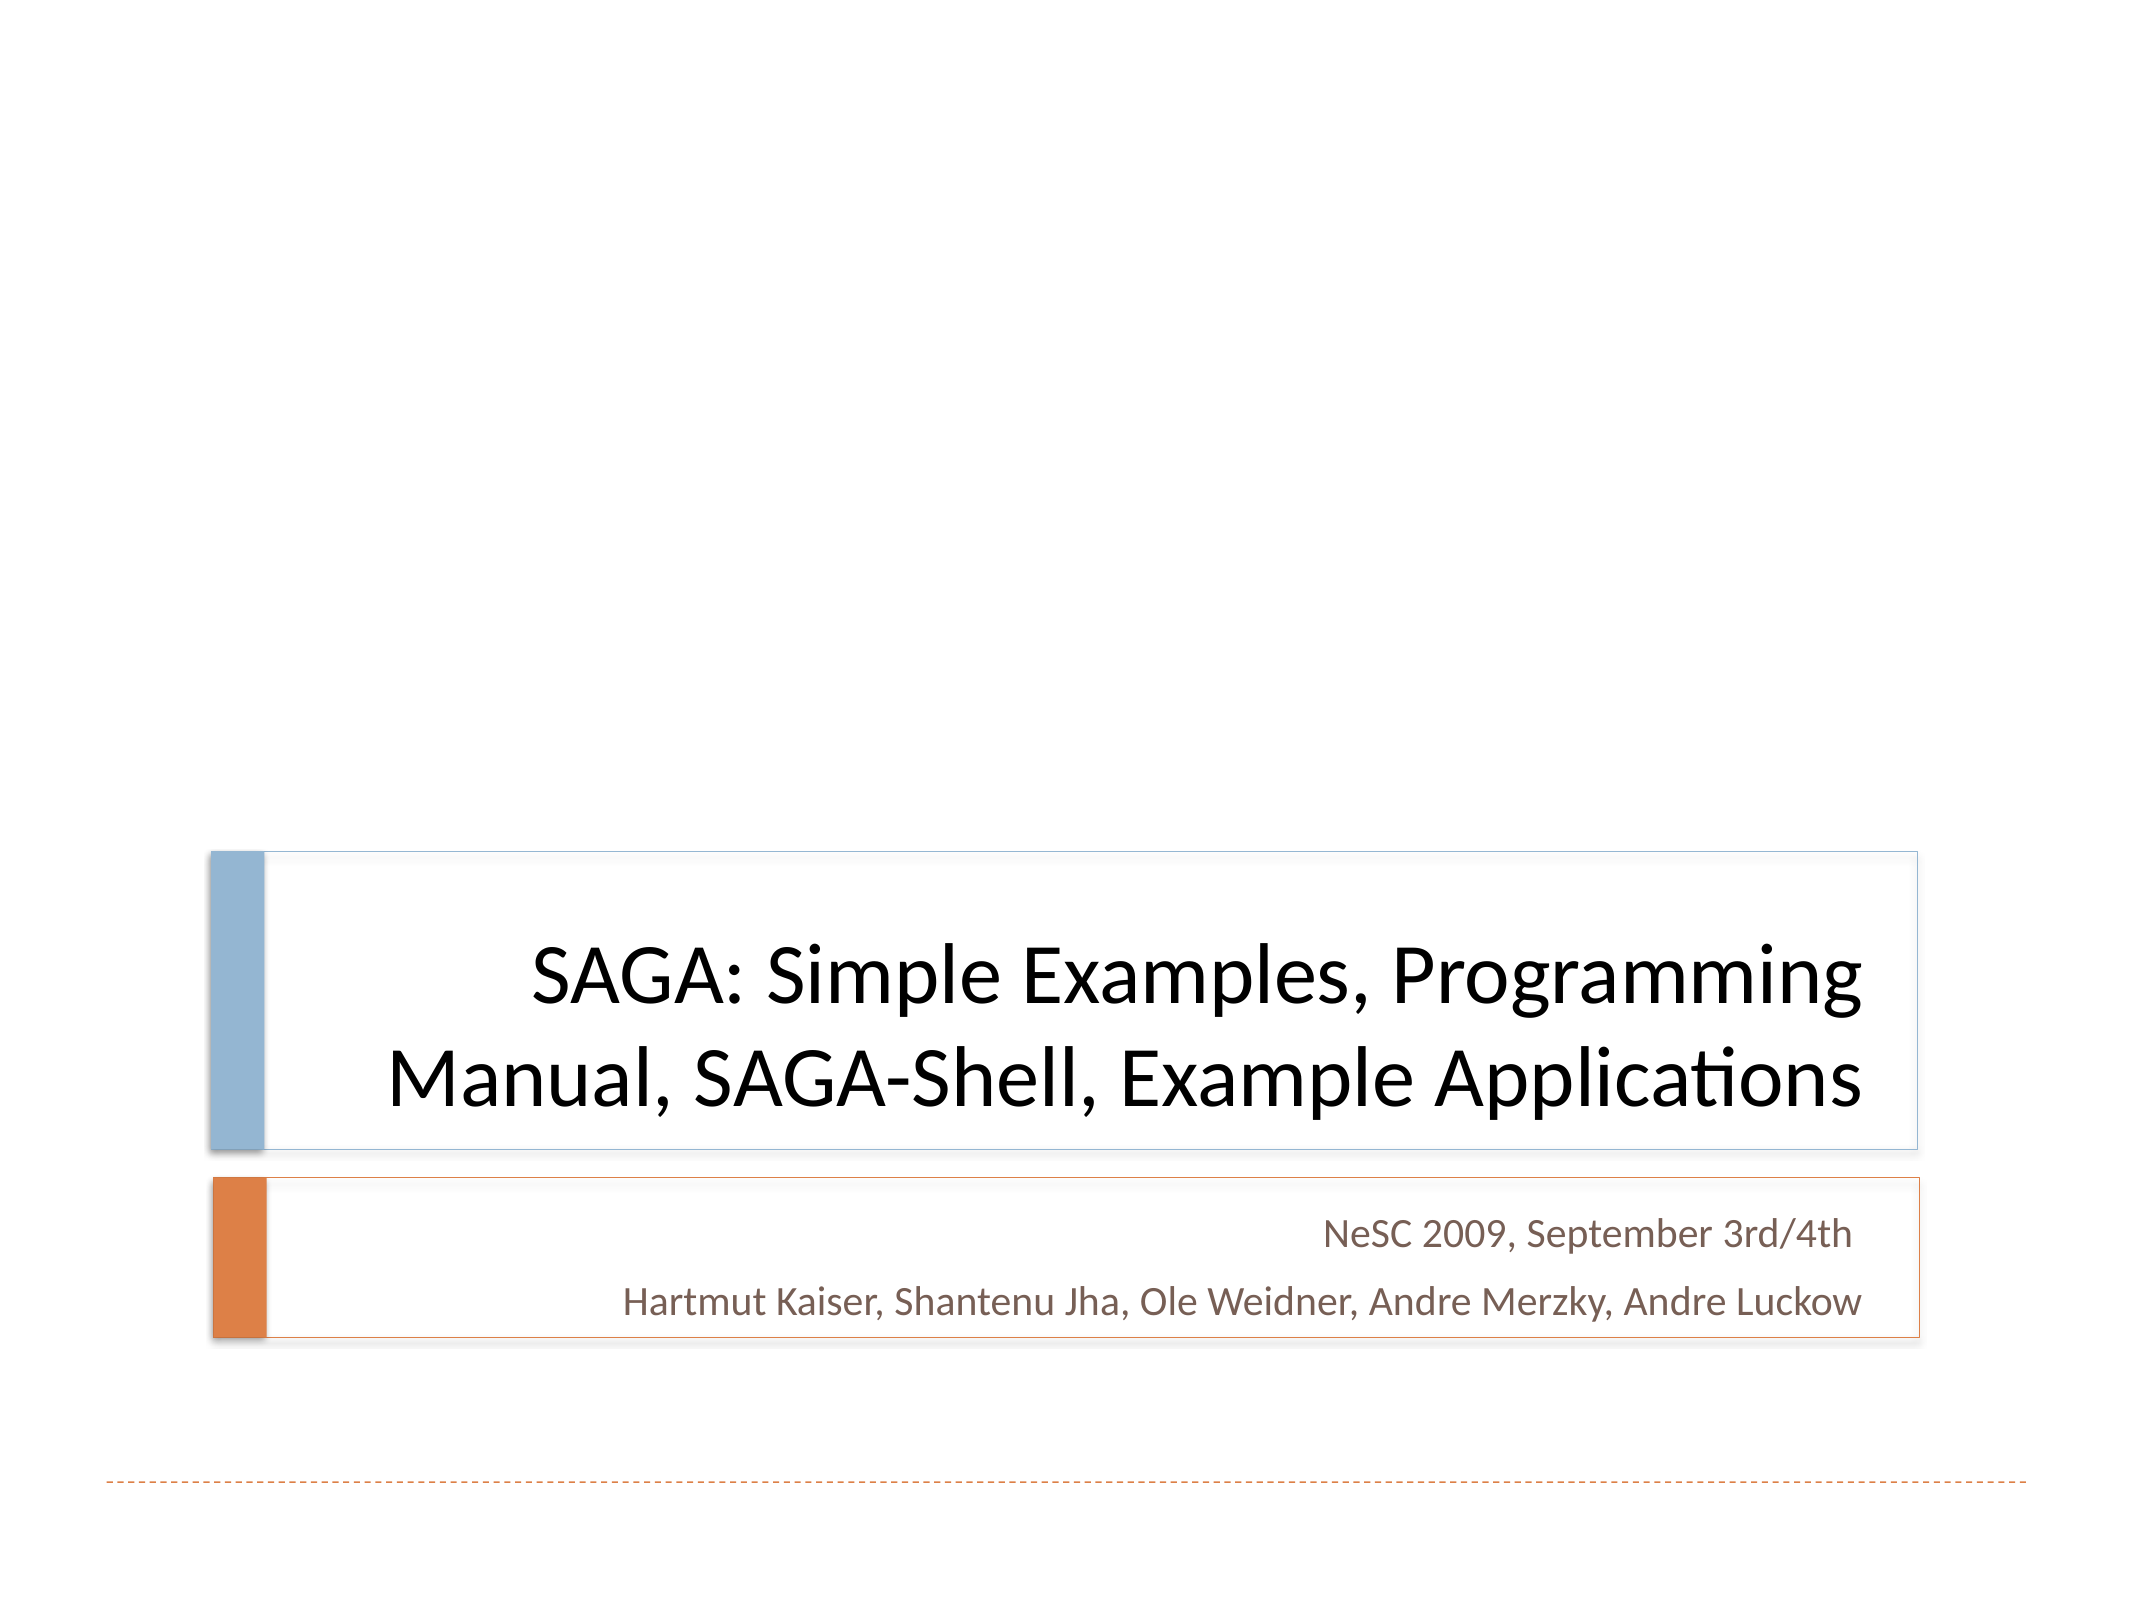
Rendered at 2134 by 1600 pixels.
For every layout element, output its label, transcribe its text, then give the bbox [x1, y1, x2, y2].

title SAGA: Simple Examples, Programming Manual, SAGA-Shell, Example Applications [284, 906, 1885, 1138]
subtitle NeSC 2009, September 3rd/4th Hartmut Kaiser, Shantenu Jha, Ole Weidner, Andre Merzky, Andre Luckow [284, 1195, 1885, 1320]
